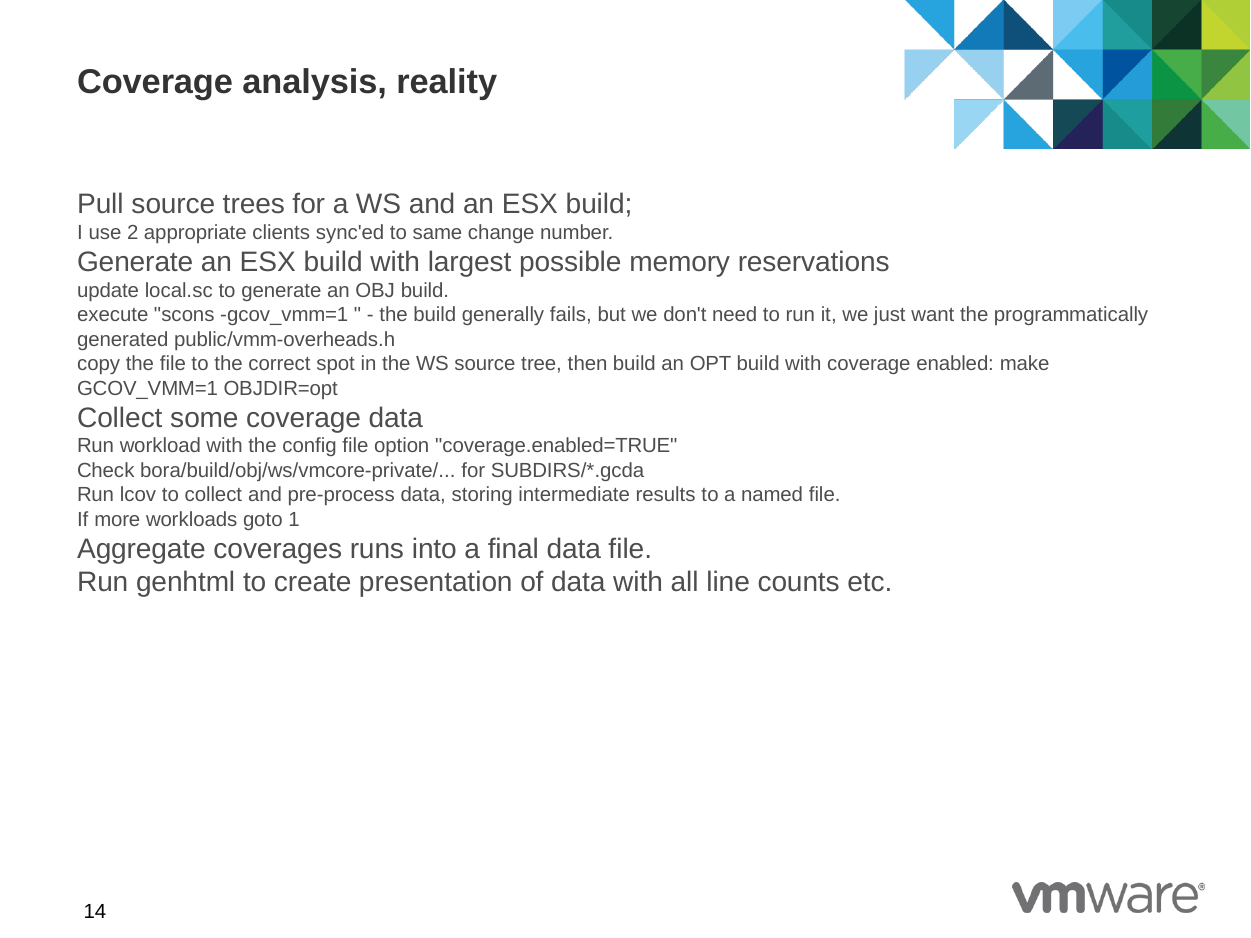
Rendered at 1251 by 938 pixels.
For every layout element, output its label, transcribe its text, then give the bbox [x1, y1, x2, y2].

text_box Coverage analysis, reality [62, 51, 847, 108]
text_box 14 [68, 890, 174, 930]
text_box Pull source trees for a WS and an ESX build; I use 2 appropriate clients sync'ed to same change number. Generate an ESX build with largest possible memory reservations update local.sc to generate an OBJ build. execute "scons -gcov_vmm=1 " - the build generally fails, but we don't need to run it, we just want the programmatically generated public/vmm-overheads.h copy the file to the correct spot in the WS source tree, then build an OPT build with coverage enabled: make GCOV_VMM=1 OBJDIR=opt Collect some coverage data Run workload with the config file option "coverage.enabled=TRUE" Check bora/build/obj/ws/vmcore-private/... for SUBDIRS/*.gcda Run lcov to collect and pre-process data, storing intermediate results to a named file. If more workloads goto 1 Aggregate coverages runs into a final data file. Run genhtml to create presentation of data with all line counts etc. [62, 178, 1180, 605]
picture [1012, 882, 1205, 913]
picture [904, 0, 1250, 149]
